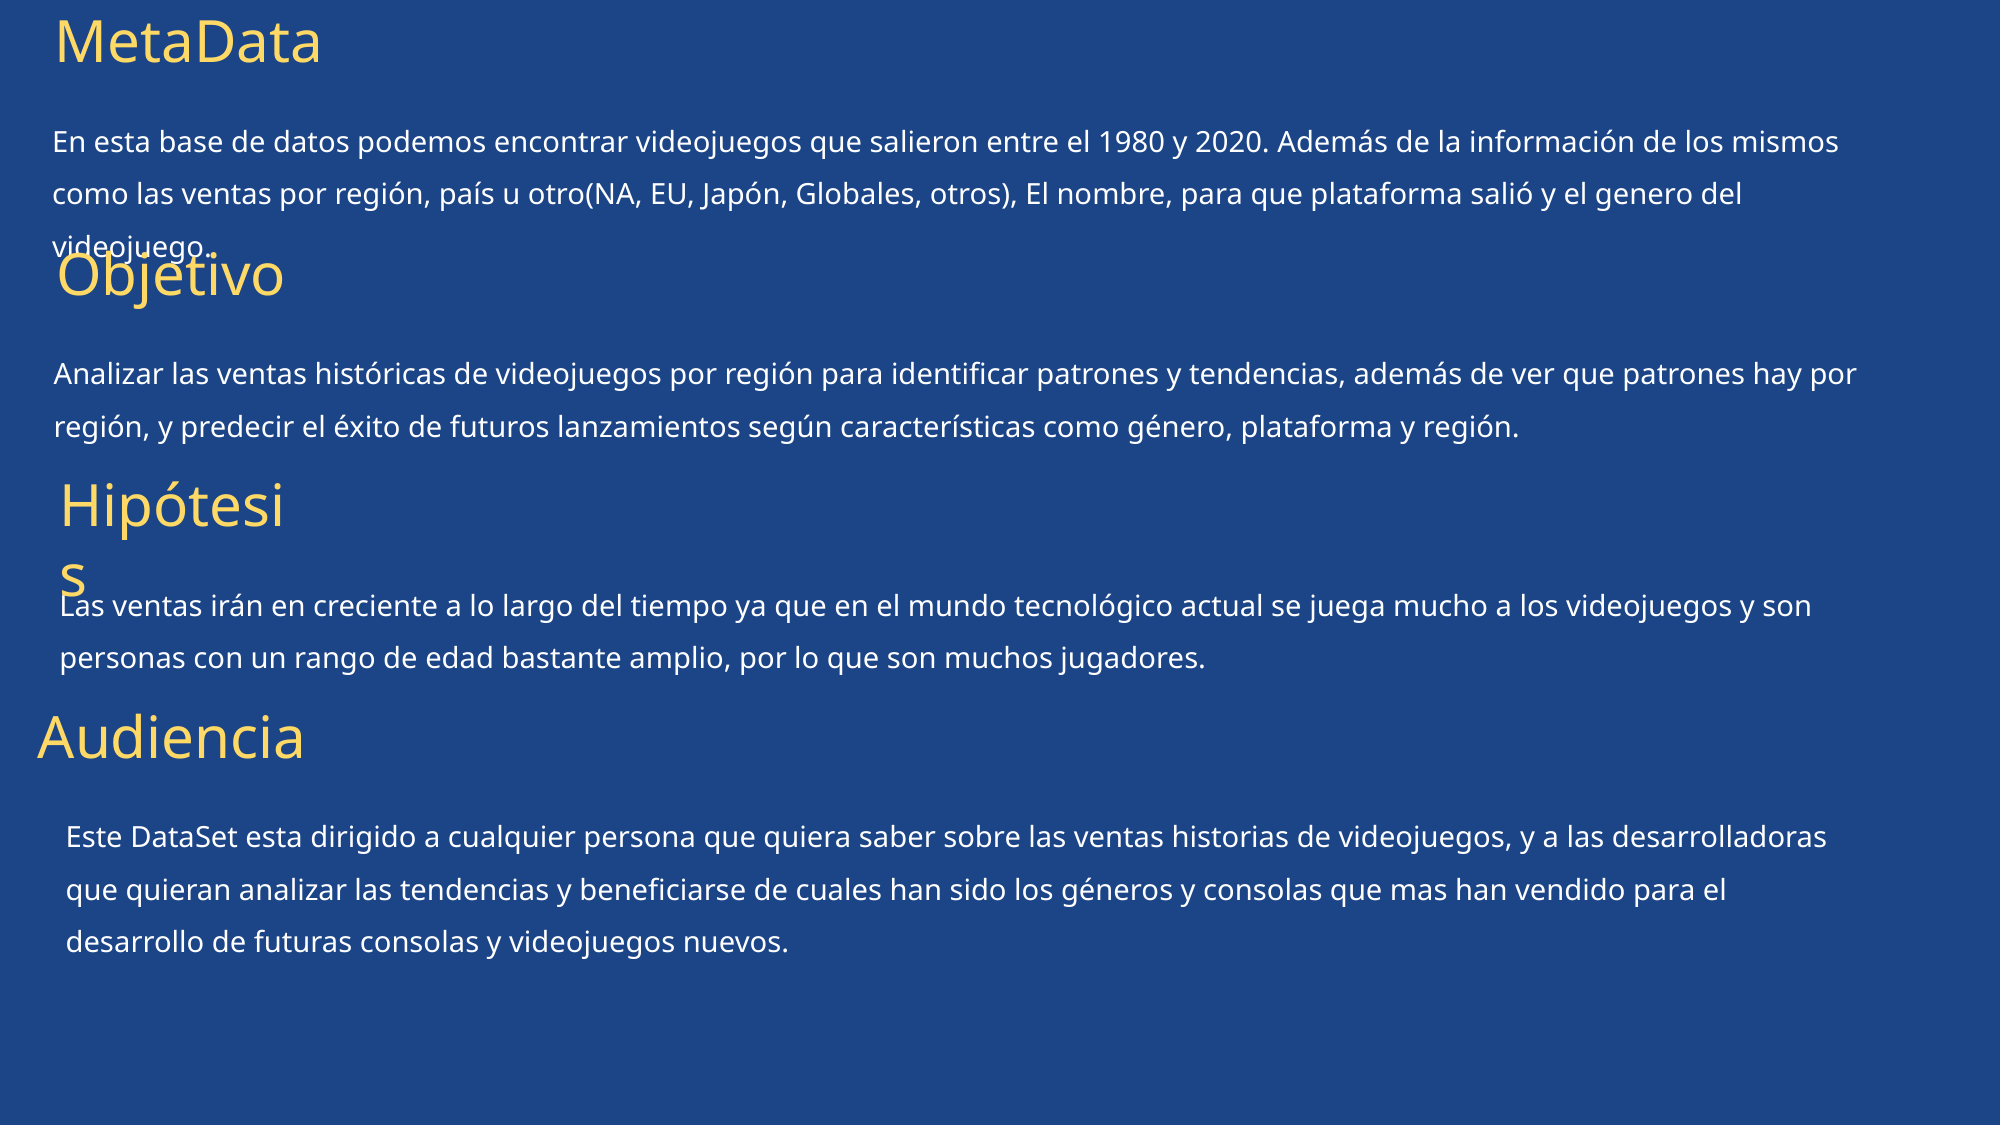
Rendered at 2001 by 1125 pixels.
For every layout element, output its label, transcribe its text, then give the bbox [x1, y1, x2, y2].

text_box Audiencia [23, 692, 322, 778]
text_box Hipótesis [44, 461, 319, 562]
text_box Este DataSet esta dirigido a cualquier persona que quiera saber sobre las ventas historias de videojuegos, y a las desarrolladoras que quieran analizar las tendencias y beneficiarse de cuales han sido los géneros y consolas que mas han vendido para el desarrollo de futuras consolas y videojuegos nuevos. [50, 793, 1882, 966]
text_box Las ventas irán en creciente a lo largo del tiempo ya que en el mundo tecnológico actual se juega mucho a los videojuegos y son personas con un rango de edad bastante amplio, por lo que son muchos jugadores. [44, 562, 1888, 682]
text_box Analizar las ventas históricas de videojuegos por región para identificar patrones y tendencias, además de ver que patrones hay por región, y predecir el éxito de futuros lanzamientos según características como género, plataforma y región. [38, 330, 1915, 451]
text_box MetaData [40, 0, 338, 82]
text_box Objetivo [41, 229, 301, 315]
text_box En esta base de datos podemos encontrar videojuegos que salieron entre el 1980 y 2020. Además de la información de los mismos como las ventas por región, país u otro(NA, EU, Japón, Globales, otros), El nombre, para que plataforma salió y el genero del videojuego. [37, 98, 1914, 271]
